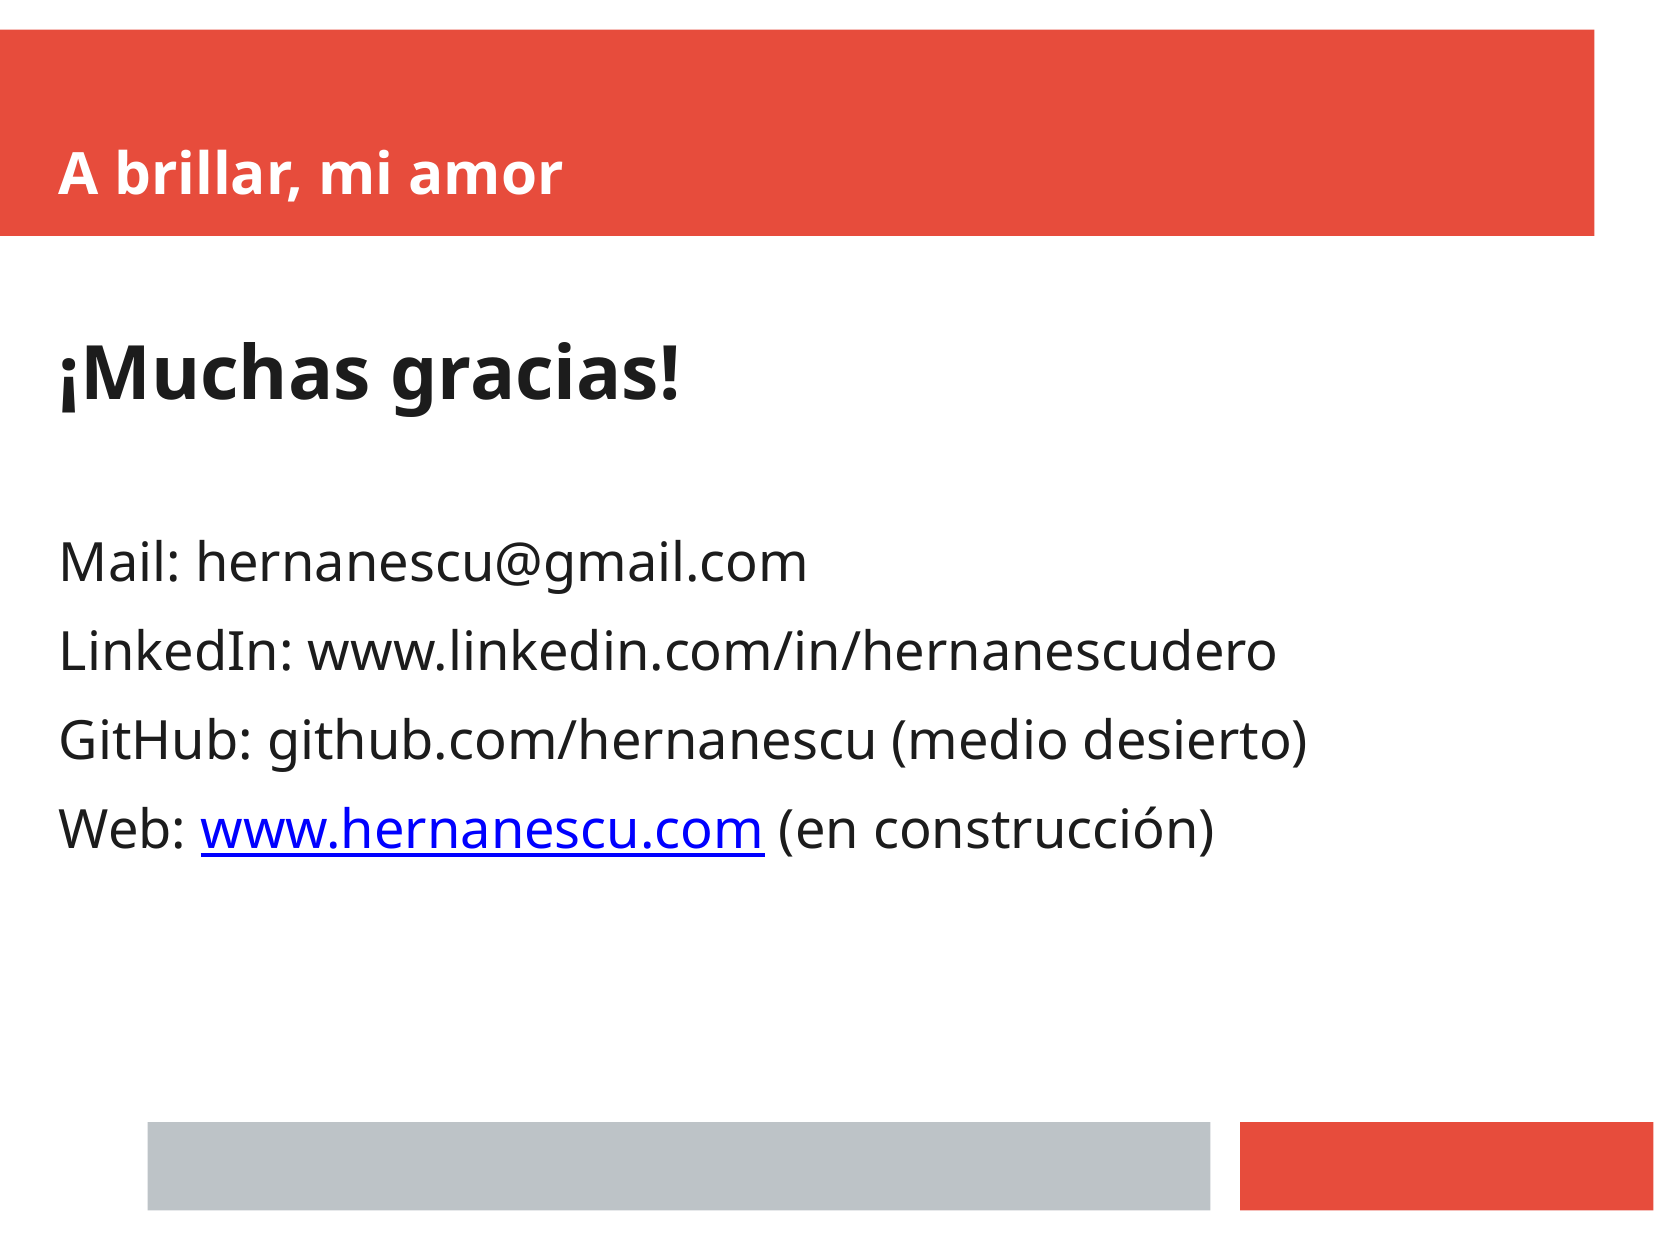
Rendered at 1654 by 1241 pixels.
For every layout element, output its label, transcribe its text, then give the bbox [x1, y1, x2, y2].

text_box ¡Muchas gracias! Mail: hernanescu@gmail.com LinkedIn: www.linkedin.com/in/hernanescudero GitHub: github.com/hernanescu (medio desierto) Web: www.hernanescu.com (en construcción) [59, 324, 1565, 1093]
text_box A brillar, mi amor [59, 59, 1595, 207]
